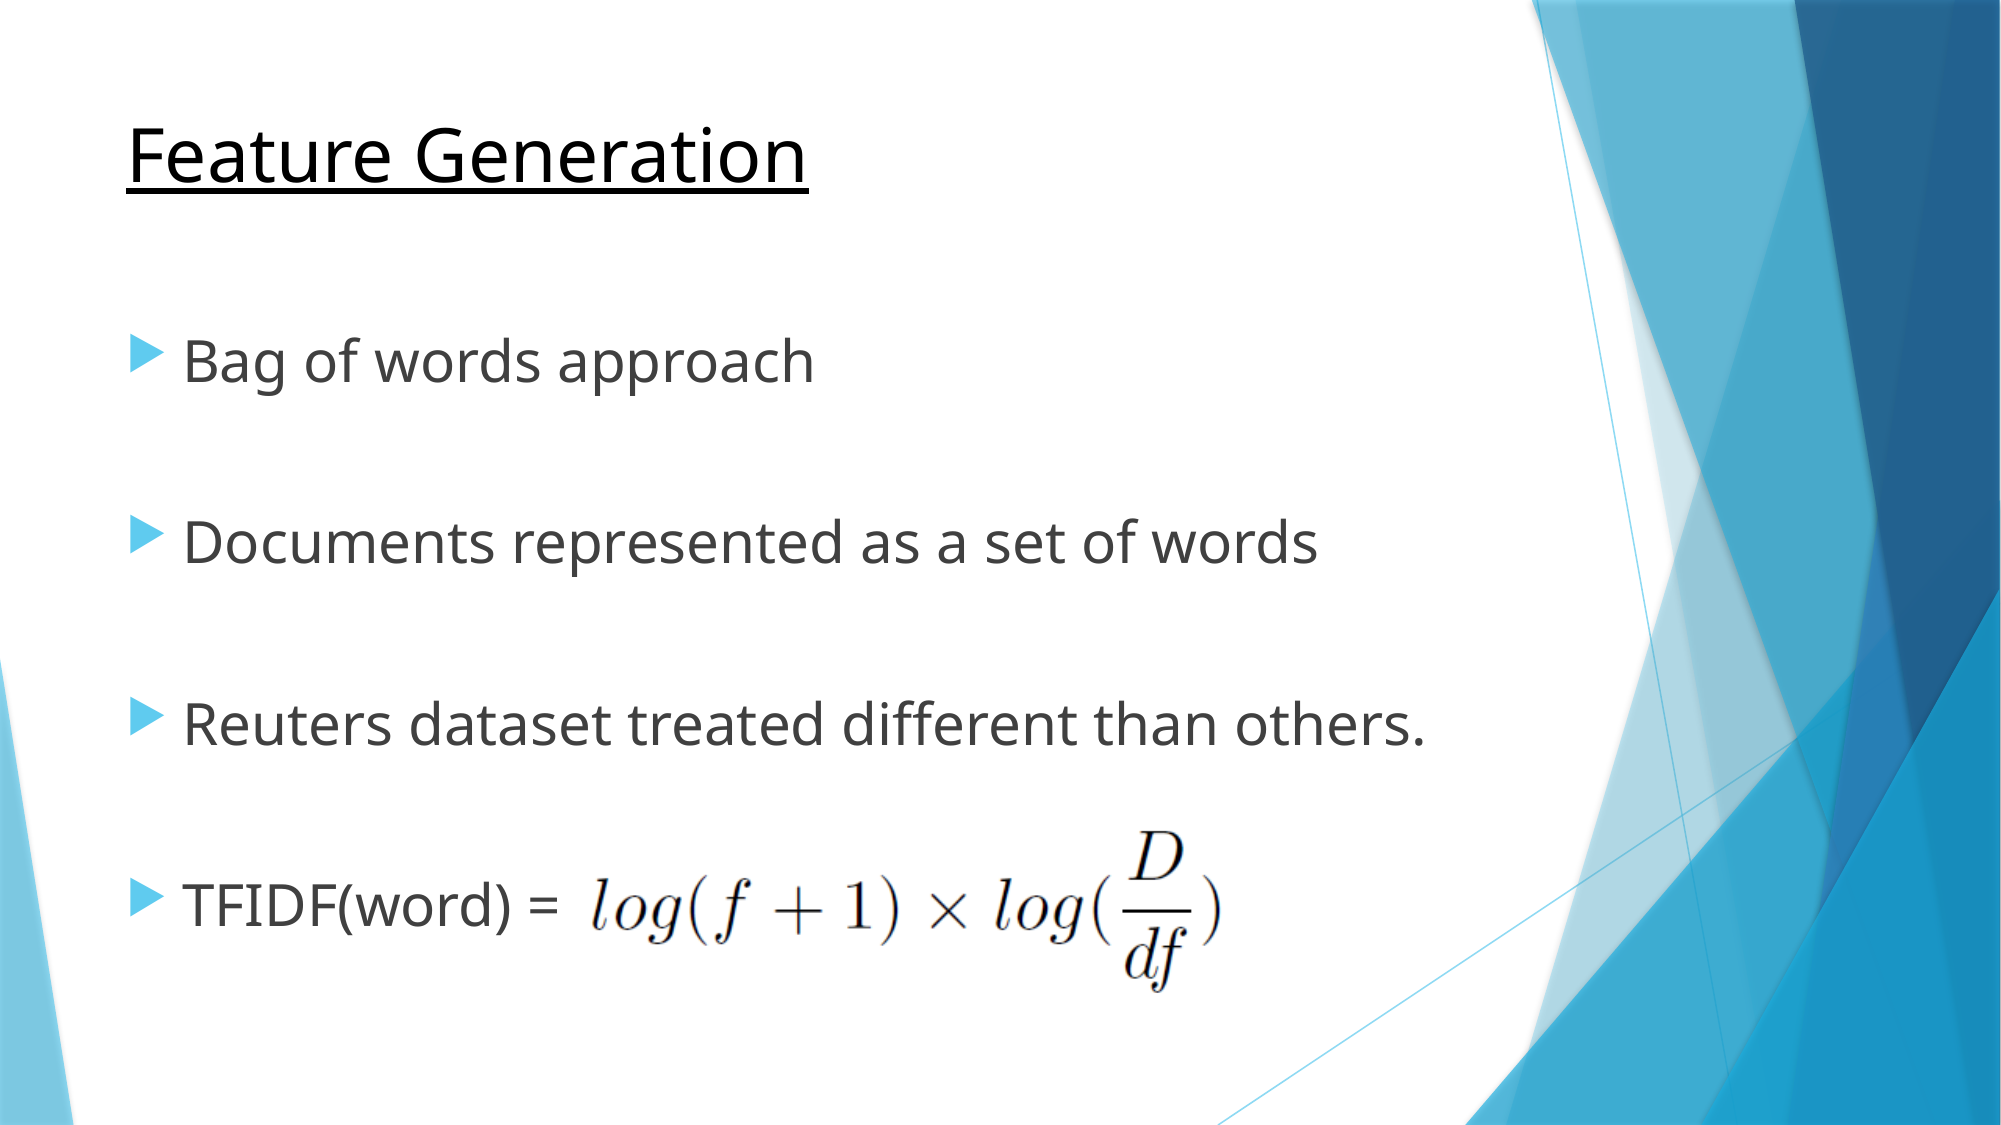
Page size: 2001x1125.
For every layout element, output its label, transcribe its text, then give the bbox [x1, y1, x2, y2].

title Feature Generation [111, 99, 1522, 316]
picture [584, 811, 1230, 1005]
list Bag of words approach Documents represented as a set of words Reuters dataset treated different than others. TFIDF(word) = [111, 316, 1522, 954]
